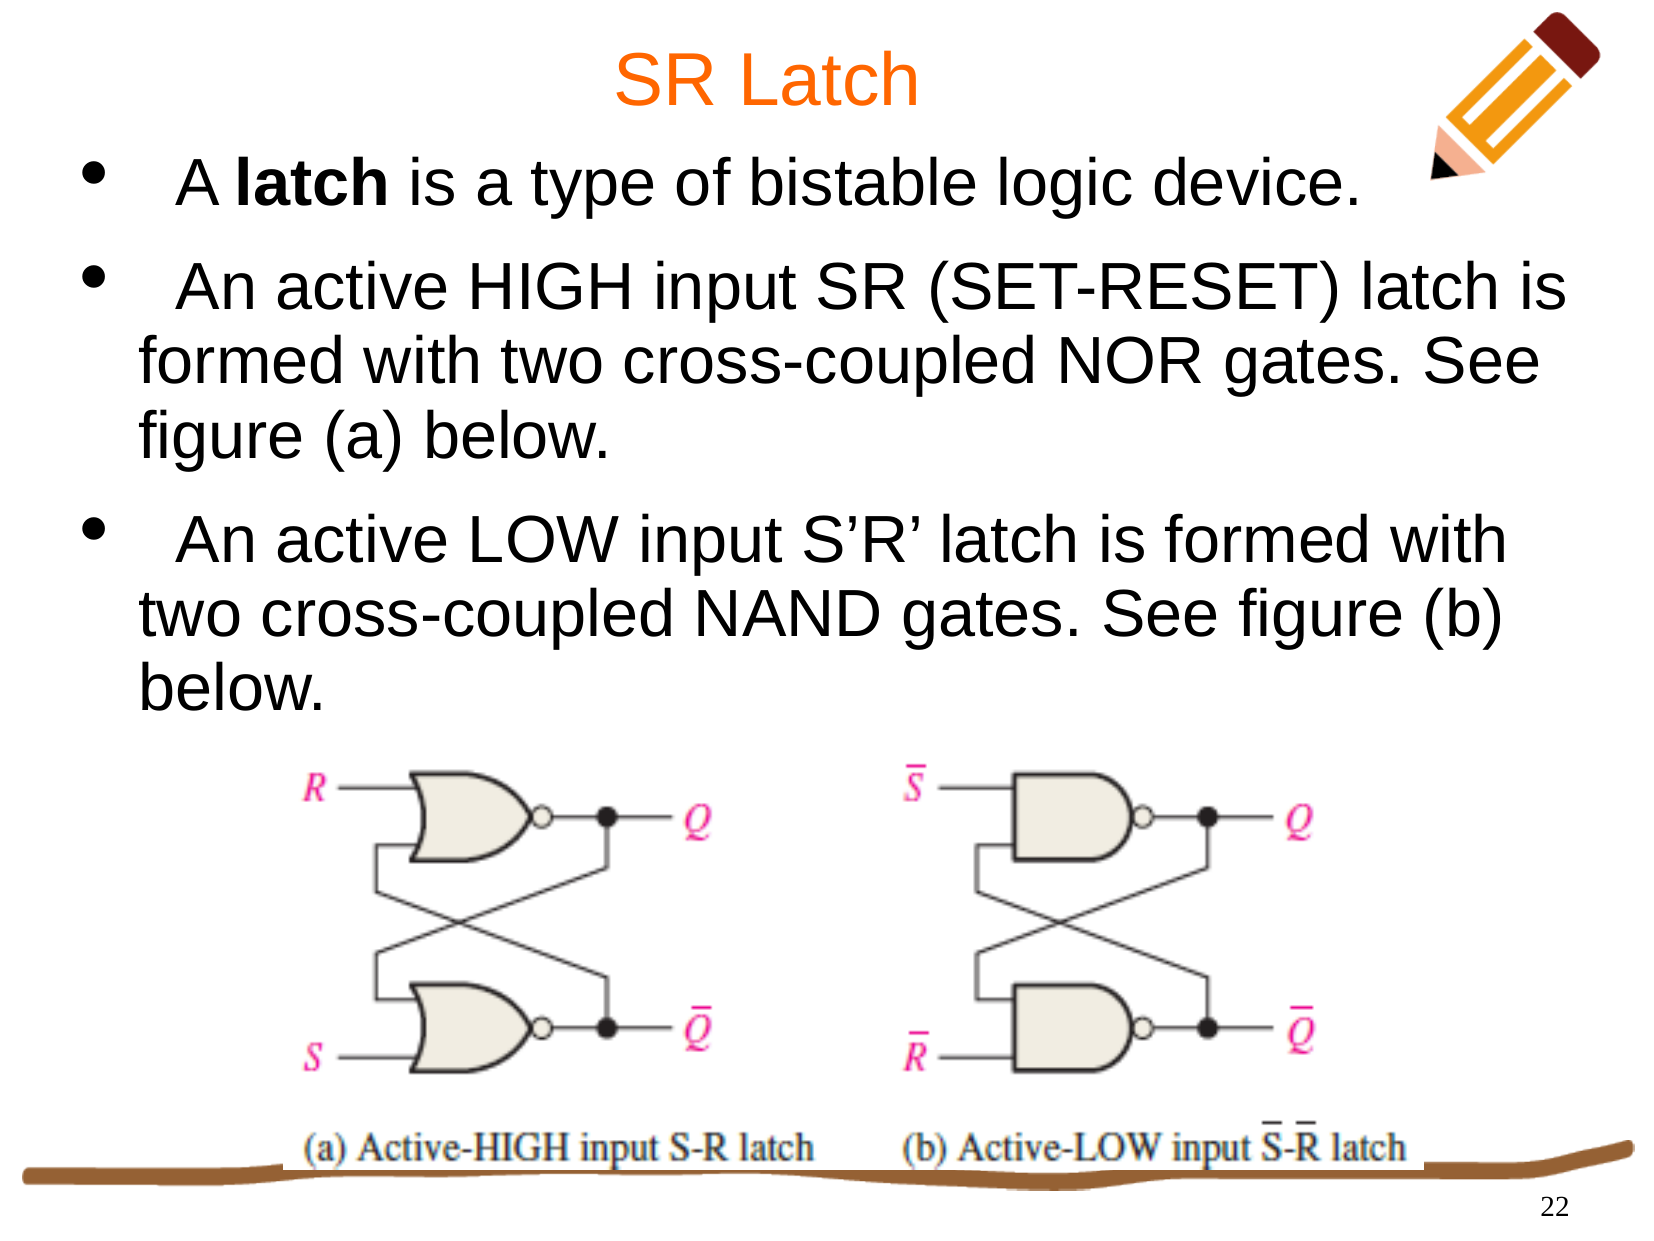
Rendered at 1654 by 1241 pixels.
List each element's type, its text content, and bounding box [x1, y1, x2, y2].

list A latch is a type of bistable logic device. An active HIGH input SR (SET-RESET) latch is formed with two cross-coupled NOR gates. See figure (a) below. An active LOW input S’R’ latch is formed with two cross-coupled NAND gates. See figure (b) below. [82, 141, 1571, 744]
slide_number 22 [1185, 1190, 1570, 1240]
title SR Latch [94, 19, 1441, 141]
picture [1430, 12, 1601, 181]
picture [22, 743, 1635, 1191]
